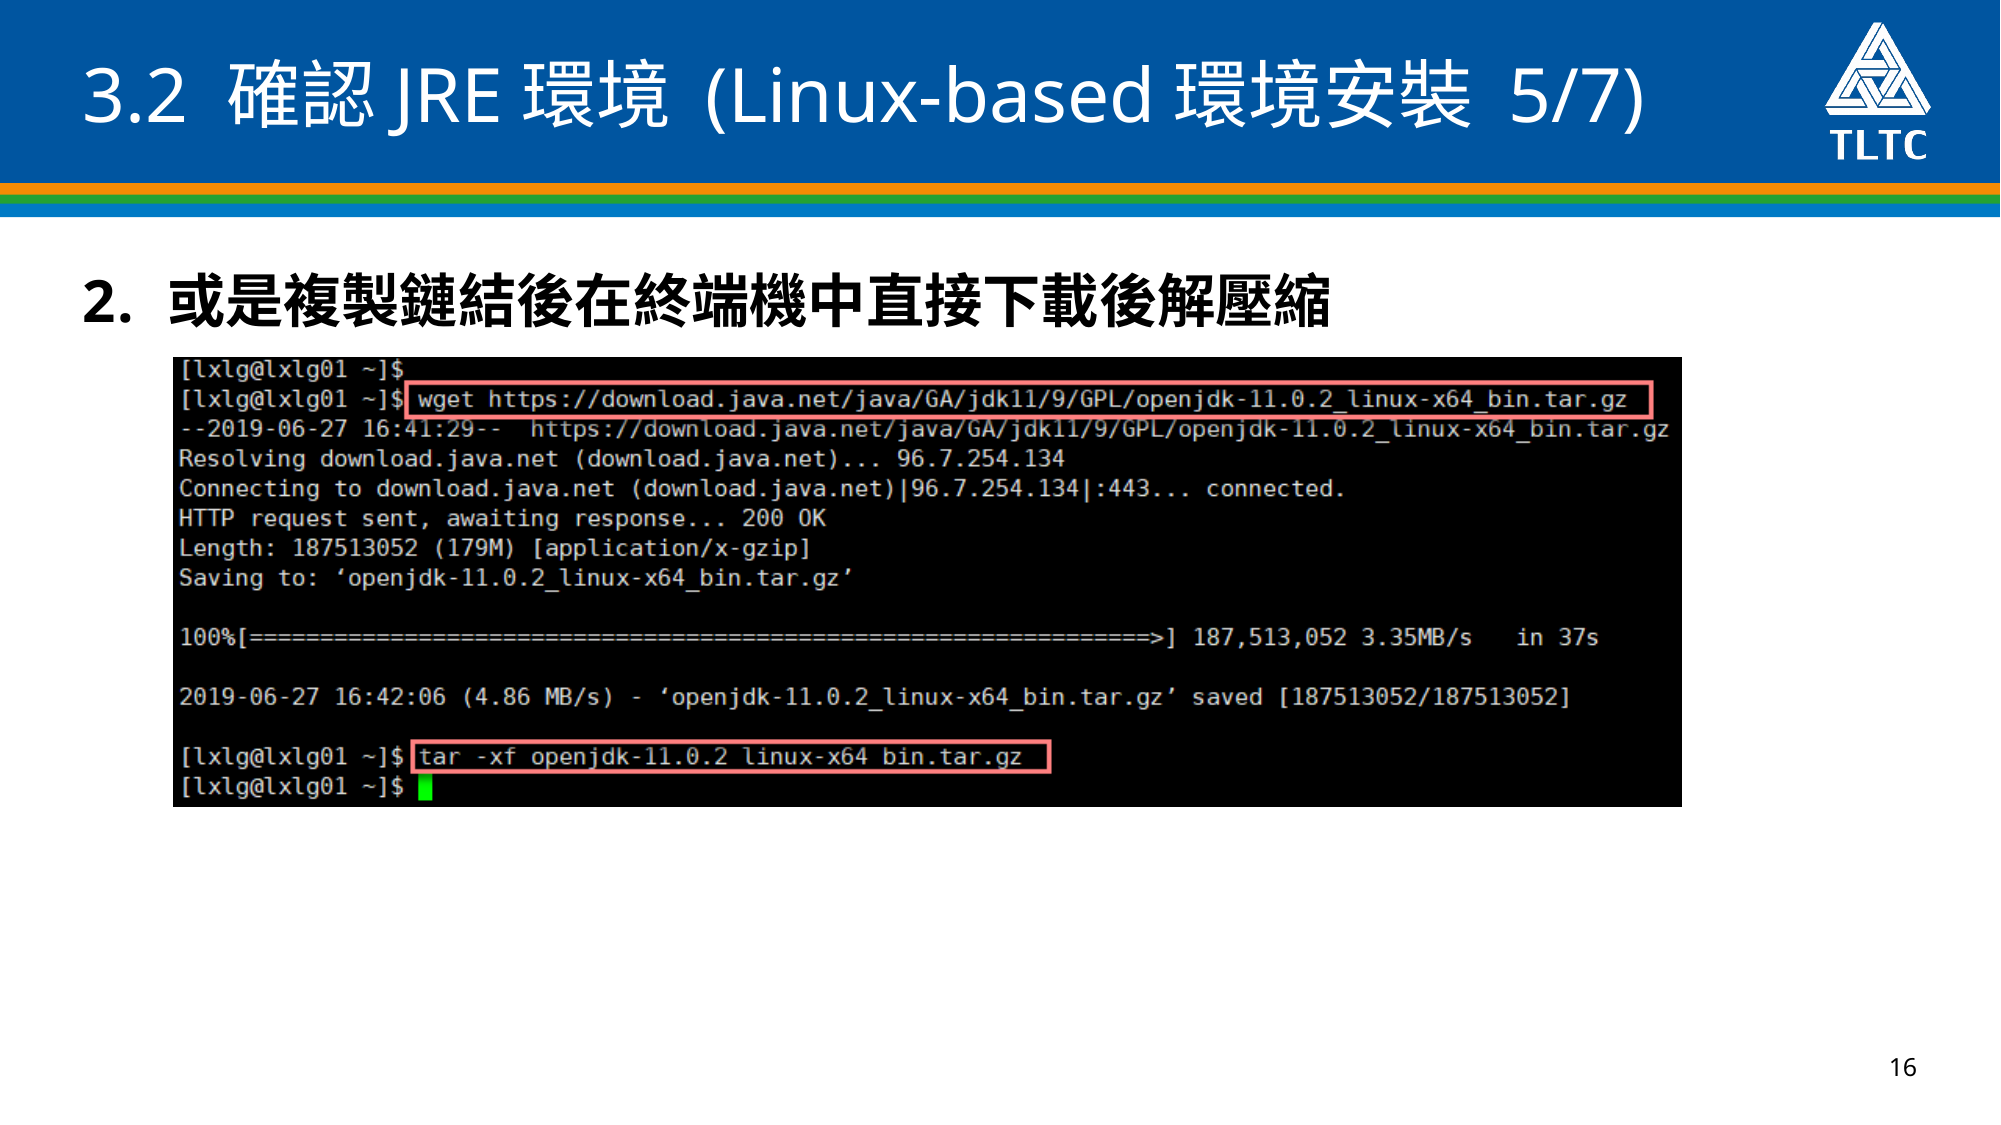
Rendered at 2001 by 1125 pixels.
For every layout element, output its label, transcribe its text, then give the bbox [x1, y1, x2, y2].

list 或是複製鏈結後在終端機中直接下載後解壓縮 [67, 264, 1933, 1015]
picture [173, 357, 1682, 807]
picture [1822, 12, 1933, 173]
title 3.2 確認JRE環境 (Linux-based環境安裝 5/7) [67, 41, 1788, 155]
slide_number 16 [1738, 1045, 1933, 1091]
